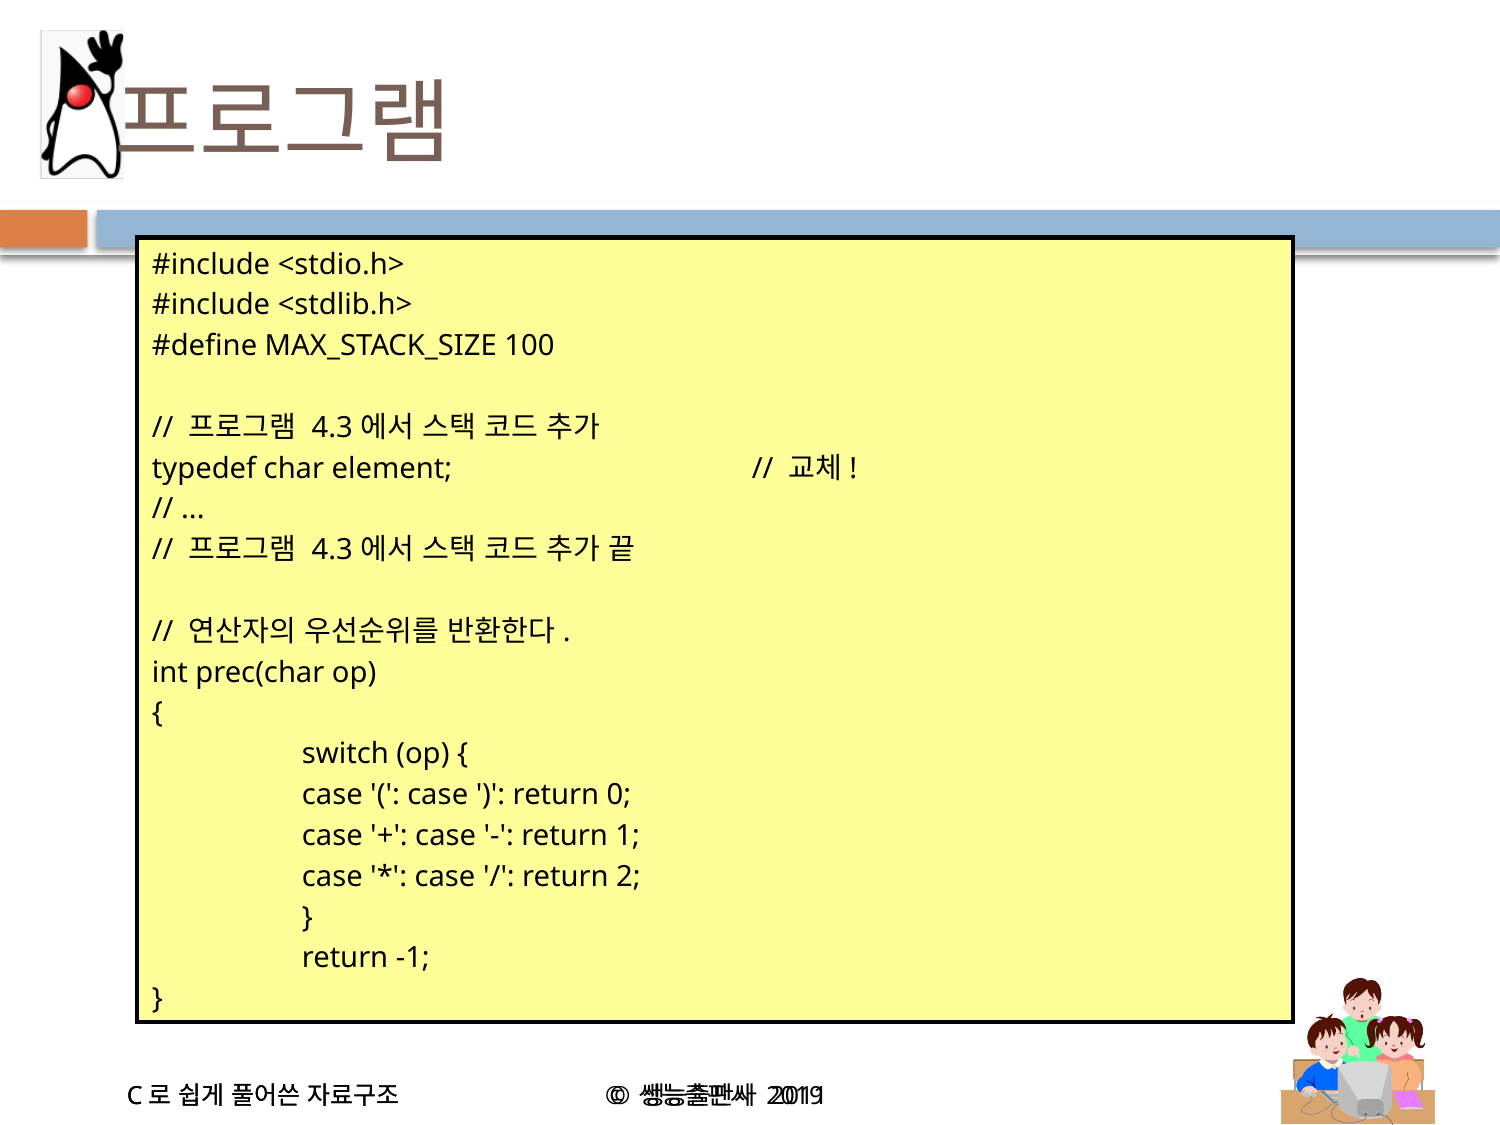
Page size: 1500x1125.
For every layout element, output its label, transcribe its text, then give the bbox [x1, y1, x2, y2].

text_box #include <stdio.h> #include <stdlib.h> #define MAX_STACK_SIZE 100 // 프로그램 4.3에서 스택 코드 추가 typedef char element; // 교체! // ... // 프로그램 4.3에서 스택 코드 추가 끝 // 연산자의 우선순위를 반환한다. int prec(char op) { switch (op) { case '(': case ')': return 0; case '+': case '-': return 1; case '*': case '/': return 2; } return -1; } [137, 237, 1293, 1022]
title 프로그램 [99, 37, 1438, 200]
picture [39, 30, 124, 179]
